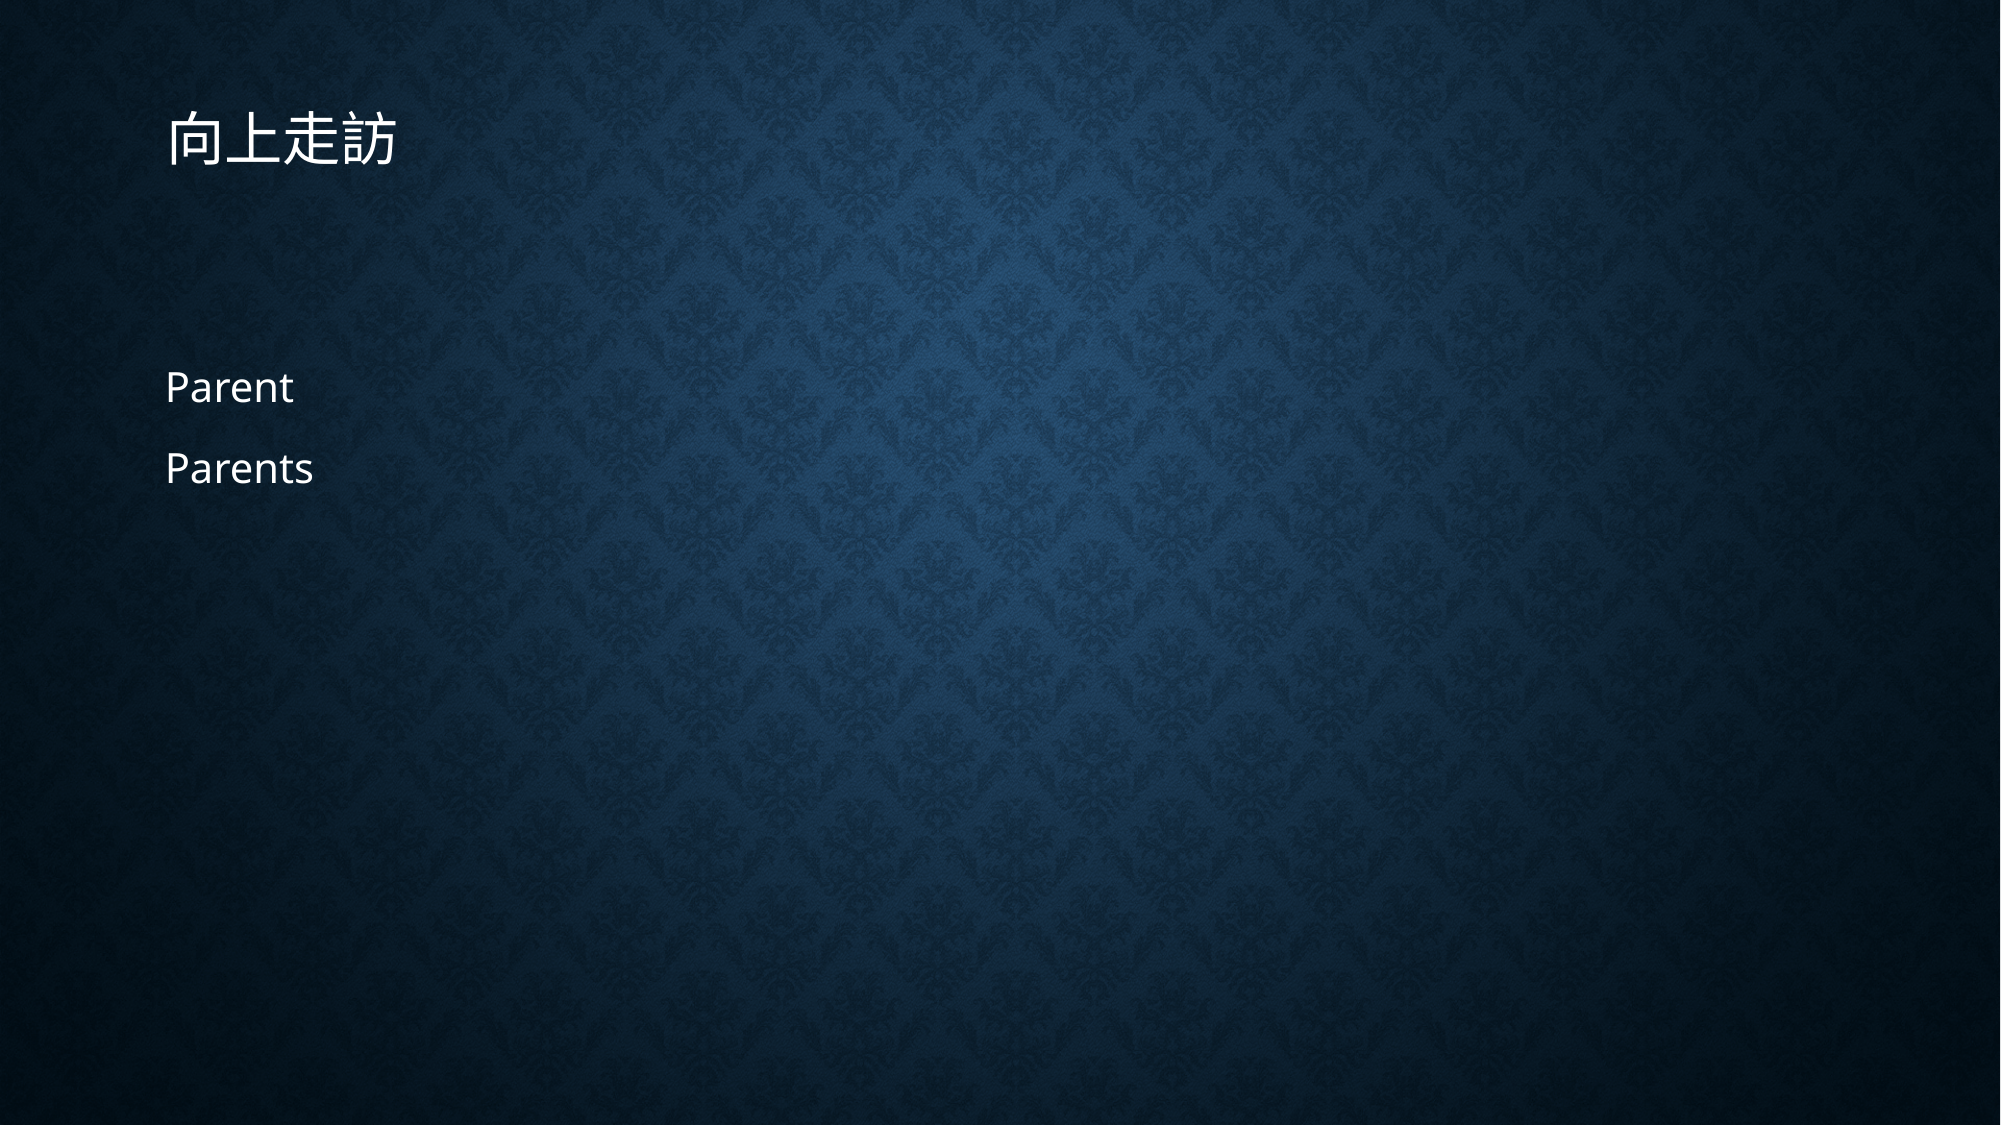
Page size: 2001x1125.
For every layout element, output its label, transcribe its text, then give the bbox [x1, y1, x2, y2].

list Parent Parents [149, 343, 1849, 950]
text_box 向上走訪 [151, 94, 415, 180]
